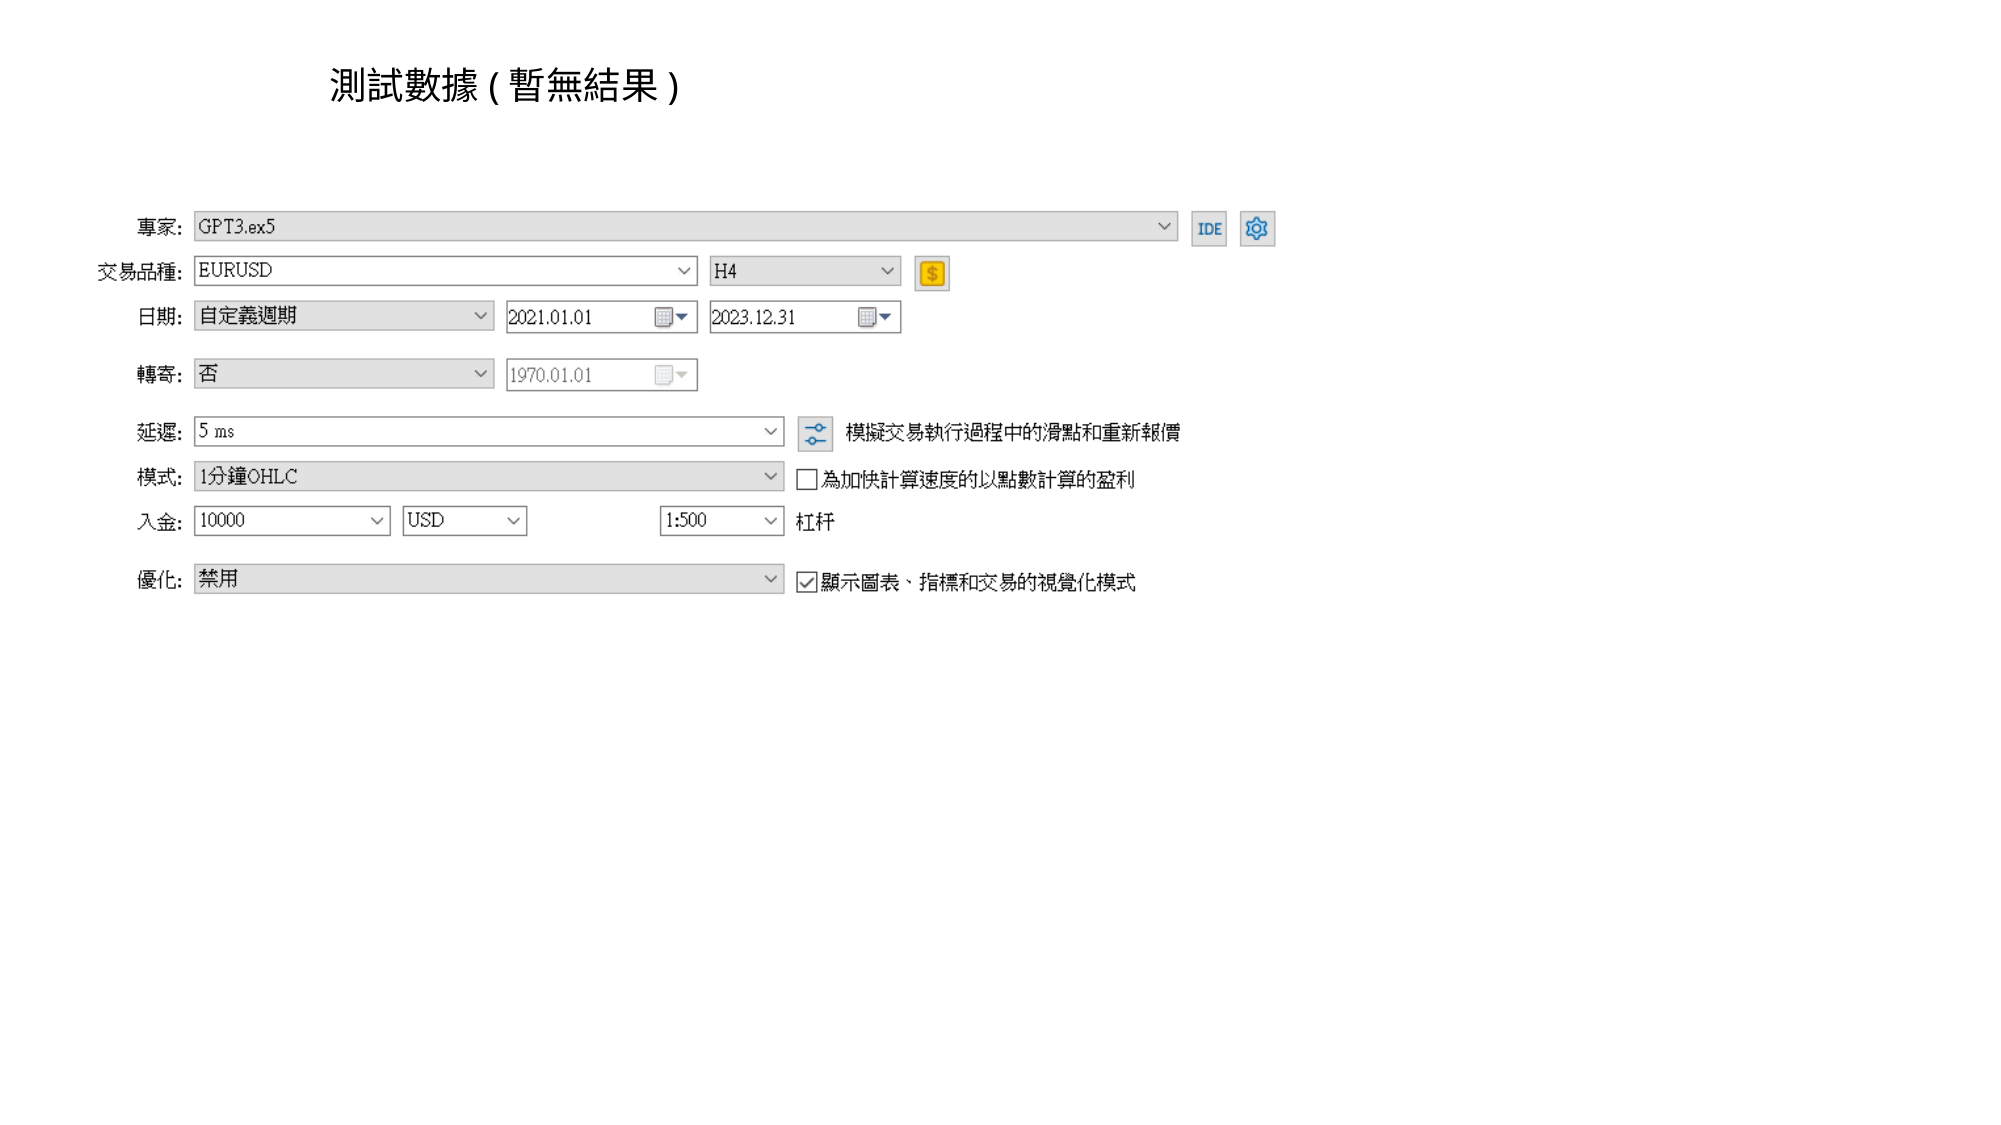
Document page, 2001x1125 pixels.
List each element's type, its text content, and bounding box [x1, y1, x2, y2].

text_box 測試數據(暫無結果) [314, 54, 694, 115]
picture [0, 198, 2000, 756]
